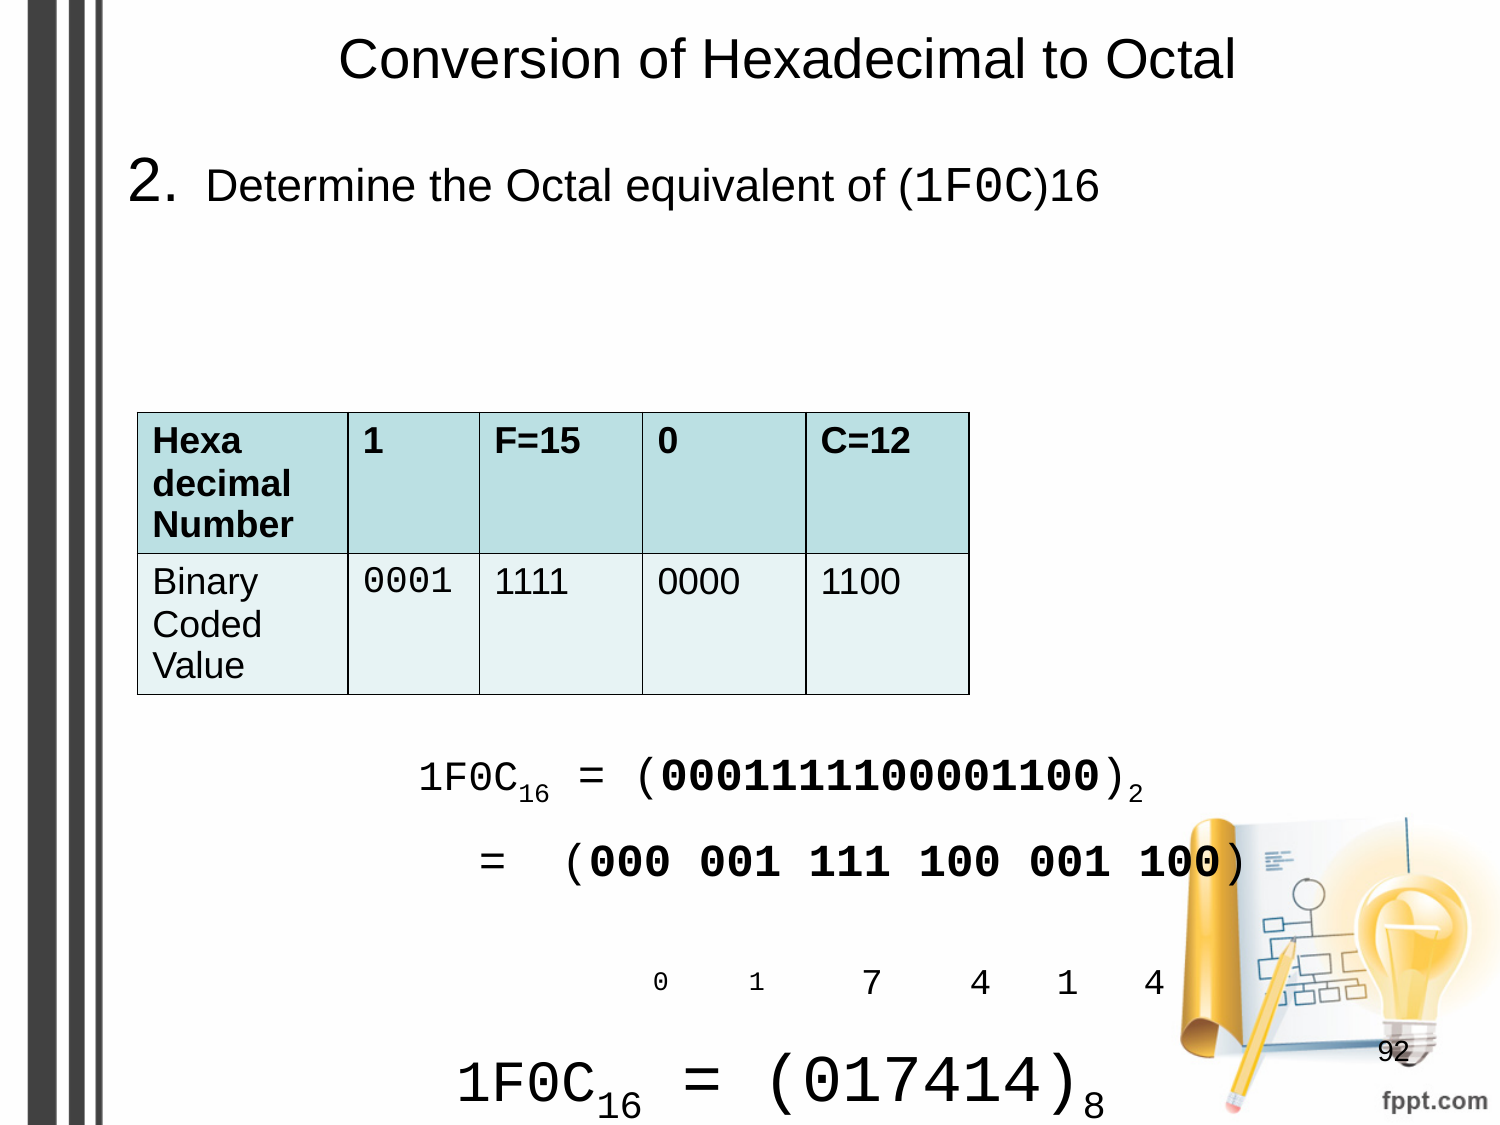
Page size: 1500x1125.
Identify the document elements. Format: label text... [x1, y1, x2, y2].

text_box 1F0C16 = (0001111100001100)2 = (000 001 111 100 001 100) 0 1 7 4 1 4 1F0C16 = (017414)8 [99, 737, 1463, 1125]
text_box 2. Determine the Octal equivalent of (1F0C)16 [112, 99, 1500, 288]
table_cell 0001 [349, 554, 479, 694]
table_cell Binary Coded Value [138, 554, 347, 694]
table_cell 1111 [480, 554, 642, 694]
table_cell 0000 [643, 554, 805, 694]
slide_number ‹#› [1074, 1024, 1425, 1103]
table_header C=12 [807, 413, 968, 553]
table_header F=15 [480, 413, 642, 553]
picture [0, 0, 1500, 1125]
table_cell 1100 [807, 554, 968, 694]
table_header Hexa decimal Number [138, 413, 347, 553]
table_header 1 [349, 413, 479, 553]
table_header 0 [643, 413, 805, 553]
title Conversion of Hexadecimal to Octal [75, 0, 1500, 113]
text_box [99, 324, 1500, 1125]
